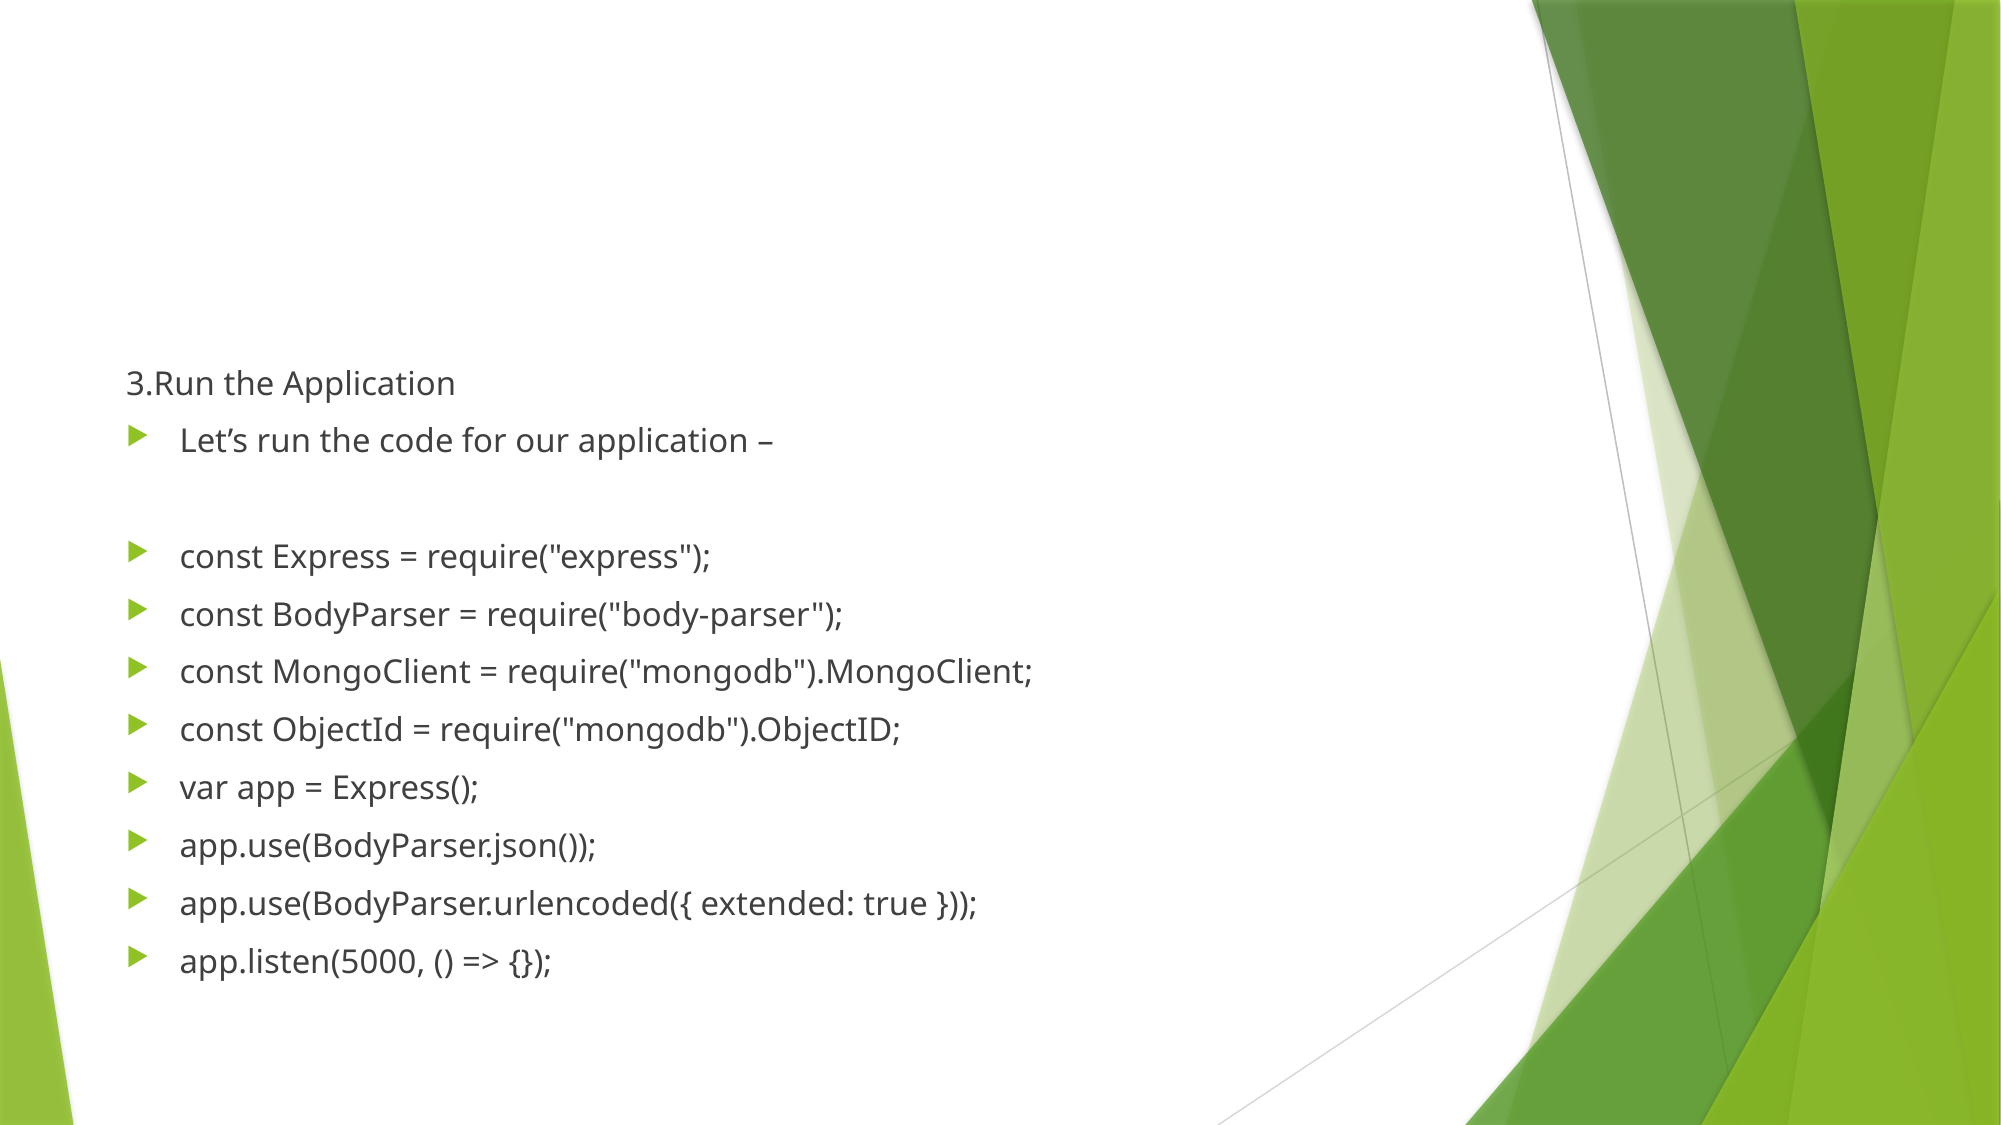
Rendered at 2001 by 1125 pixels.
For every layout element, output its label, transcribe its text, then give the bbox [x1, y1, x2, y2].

list 3.Run the Application Let’s run the code for our application – const Express = require("express"); const BodyParser = require("body-parser"); const MongoClient = require("mongodb").MongoClient; const ObjectId = require("mongodb").ObjectID; var app = Express(); app.use(BodyParser.json()); app.use(BodyParser.urlencoded({ extended: true })); app.listen(5000, () => {}); [111, 354, 1522, 992]
